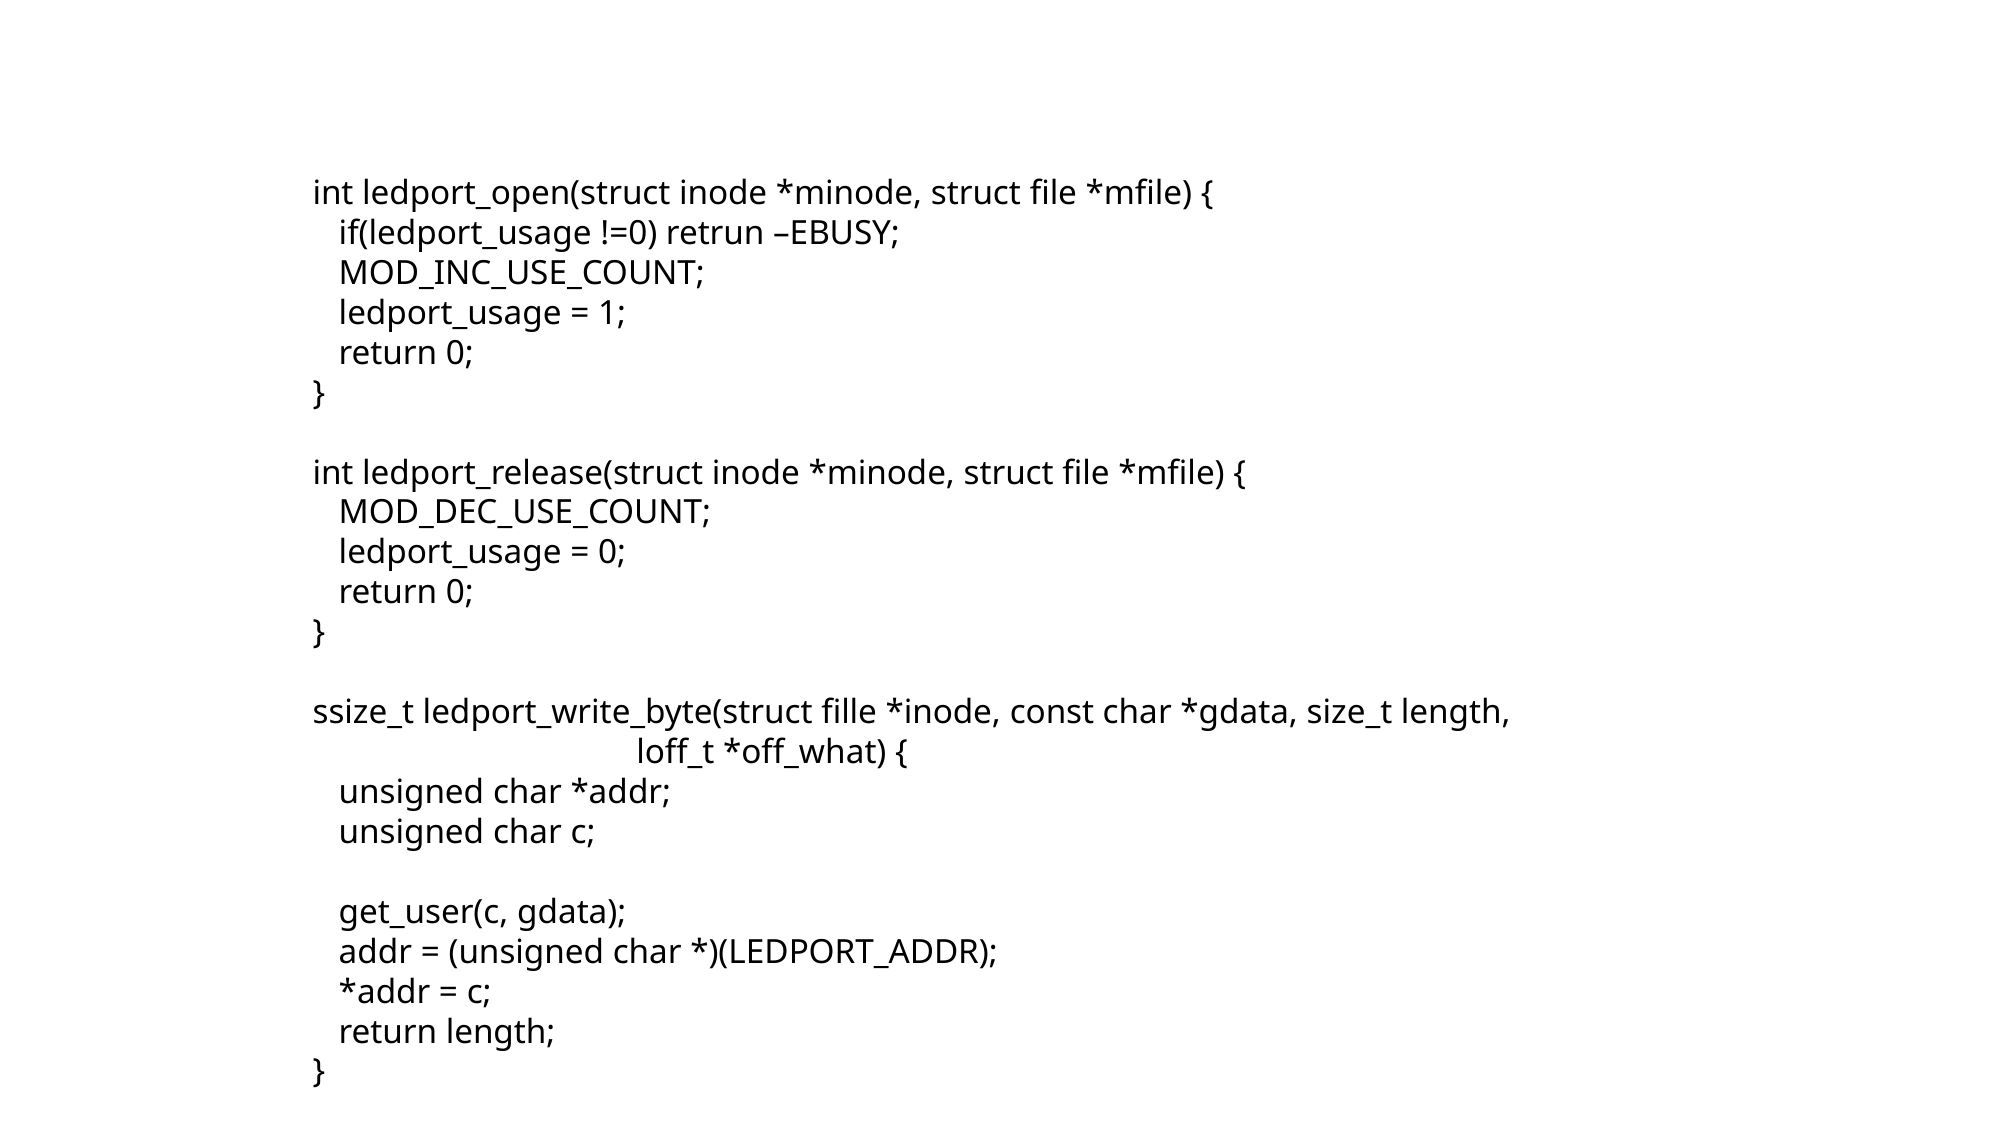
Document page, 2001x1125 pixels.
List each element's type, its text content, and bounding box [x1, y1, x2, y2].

text_box int ledport_open(struct inode *minode, struct file *mfile) { if(ledport_usage !=0) retrun –EBUSY; MOD_INC_USE_COUNT; ledport_usage = 1; return 0; } int ledport_release(struct inode *minode, struct file *mfile) { MOD_DEC_USE_COUNT; ledport_usage = 0; return 0; } ssize_t ledport_write_byte(struct fille *inode, const char *gdata, size_t length, loff_t *off_what) { unsigned char *addr; unsigned char c; get_user(c, gdata); addr = (unsigned char *)(LEDPORT_ADDR); *addr = c; return length; } [297, 163, 1537, 1097]
